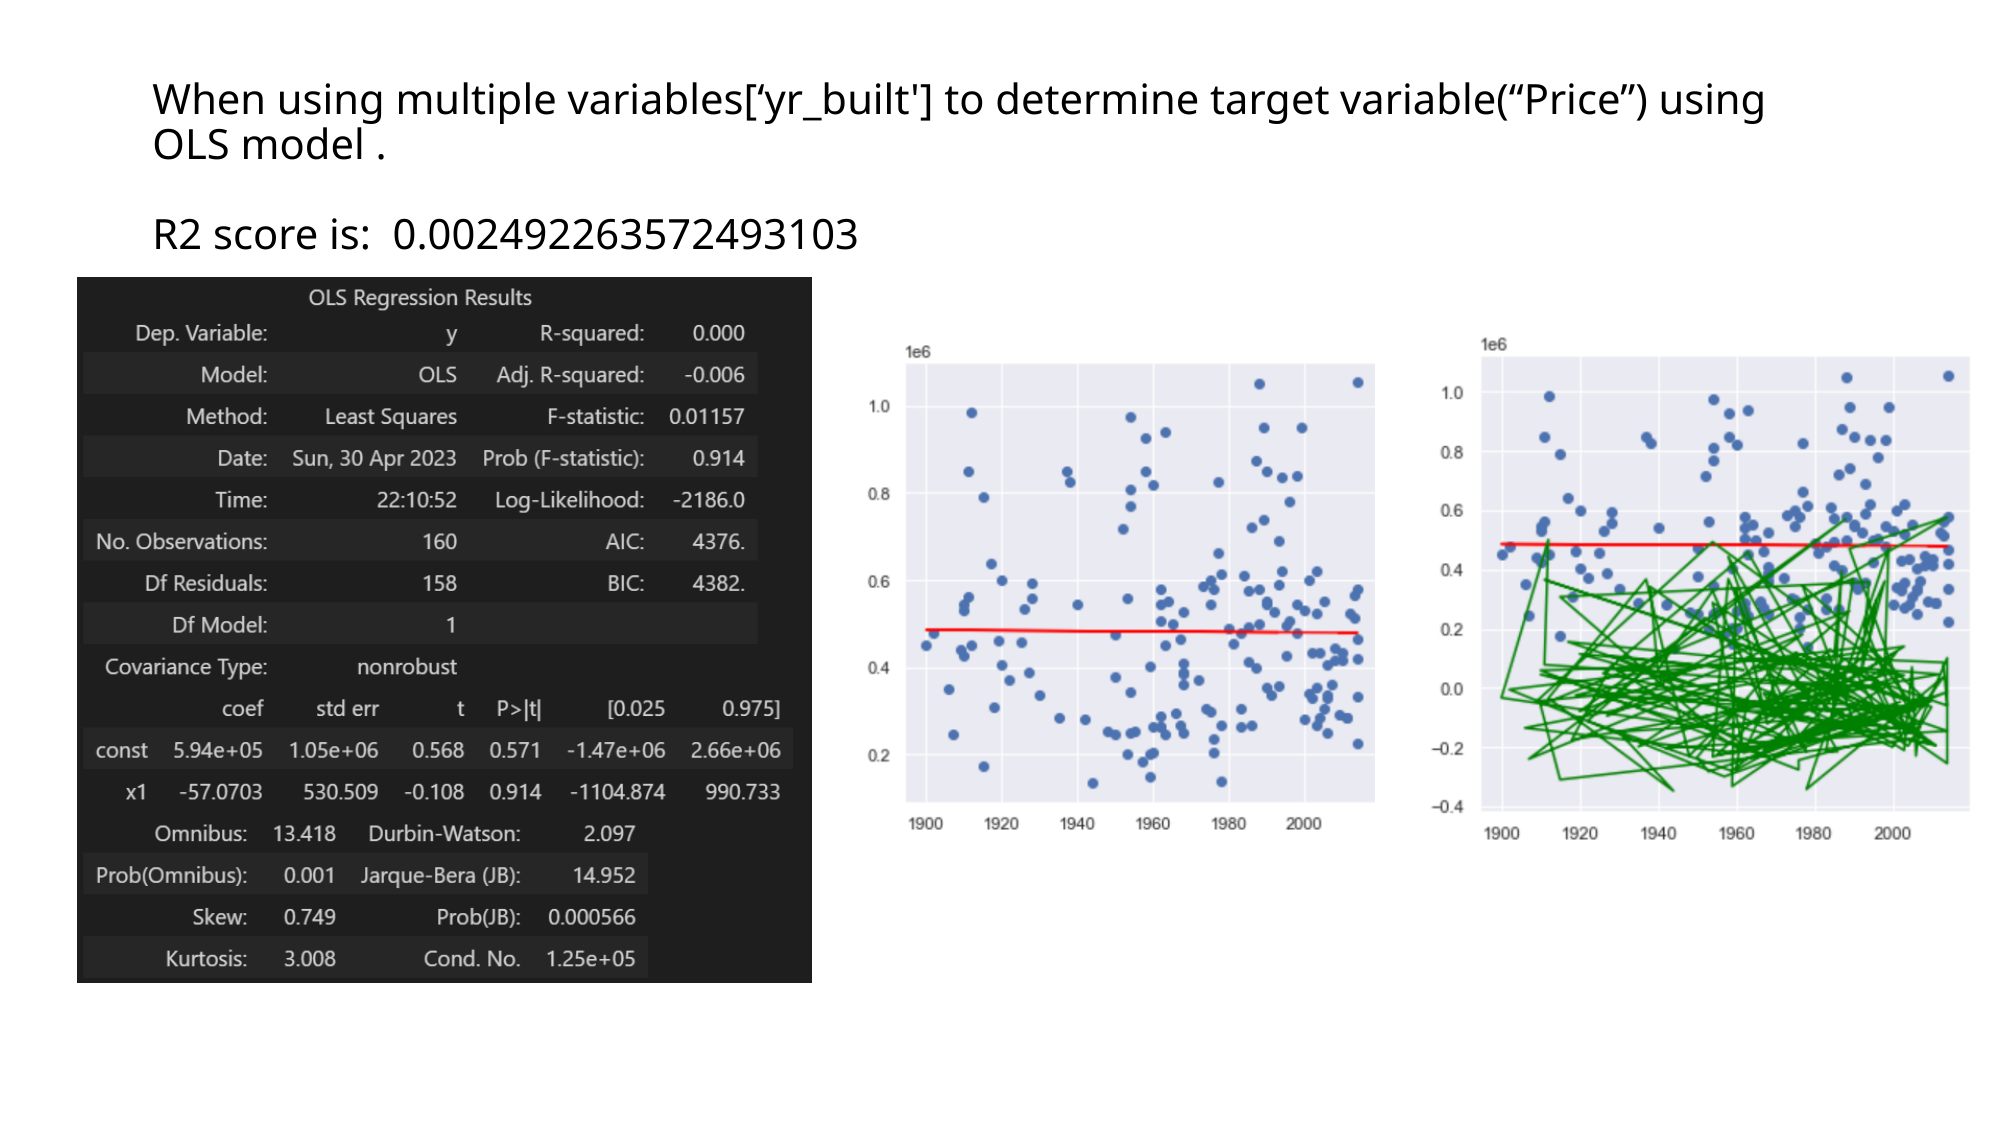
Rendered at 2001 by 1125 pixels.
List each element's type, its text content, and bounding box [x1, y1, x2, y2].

title When using multiple variables[‘yr_built'] to determine target variable(“Price”) using OLS model . R2 score is: 0.002492263572493103 [137, 59, 1863, 278]
picture [861, 337, 1375, 834]
picture [1424, 330, 1973, 841]
picture [77, 277, 812, 983]
